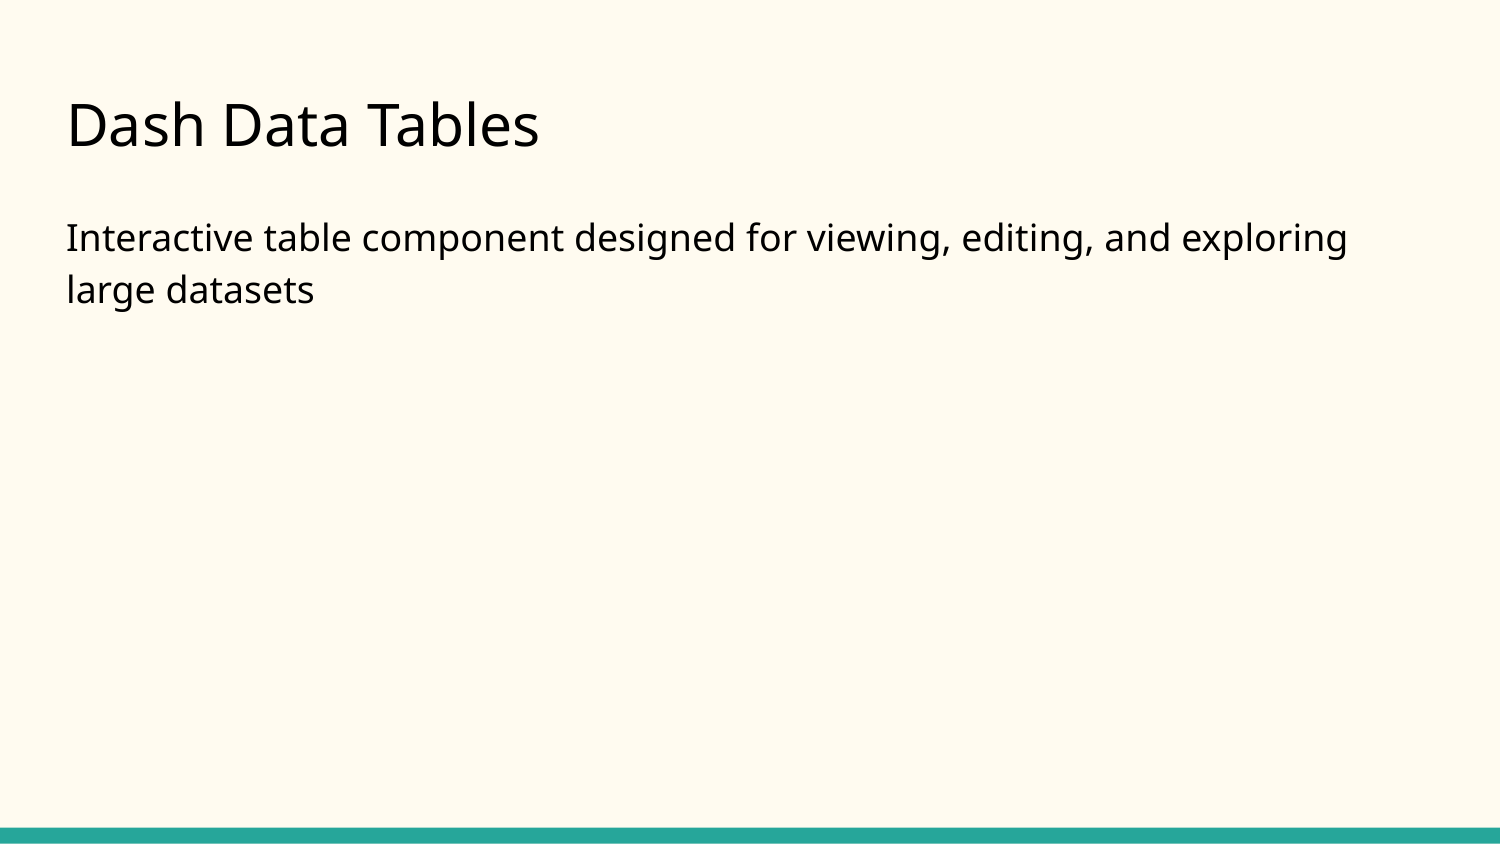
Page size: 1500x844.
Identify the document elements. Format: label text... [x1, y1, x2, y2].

title Dash Data Tables [51, 72, 1449, 174]
list Interactive table component designed for viewing, editing, and exploring large datasets [51, 192, 1449, 750]
